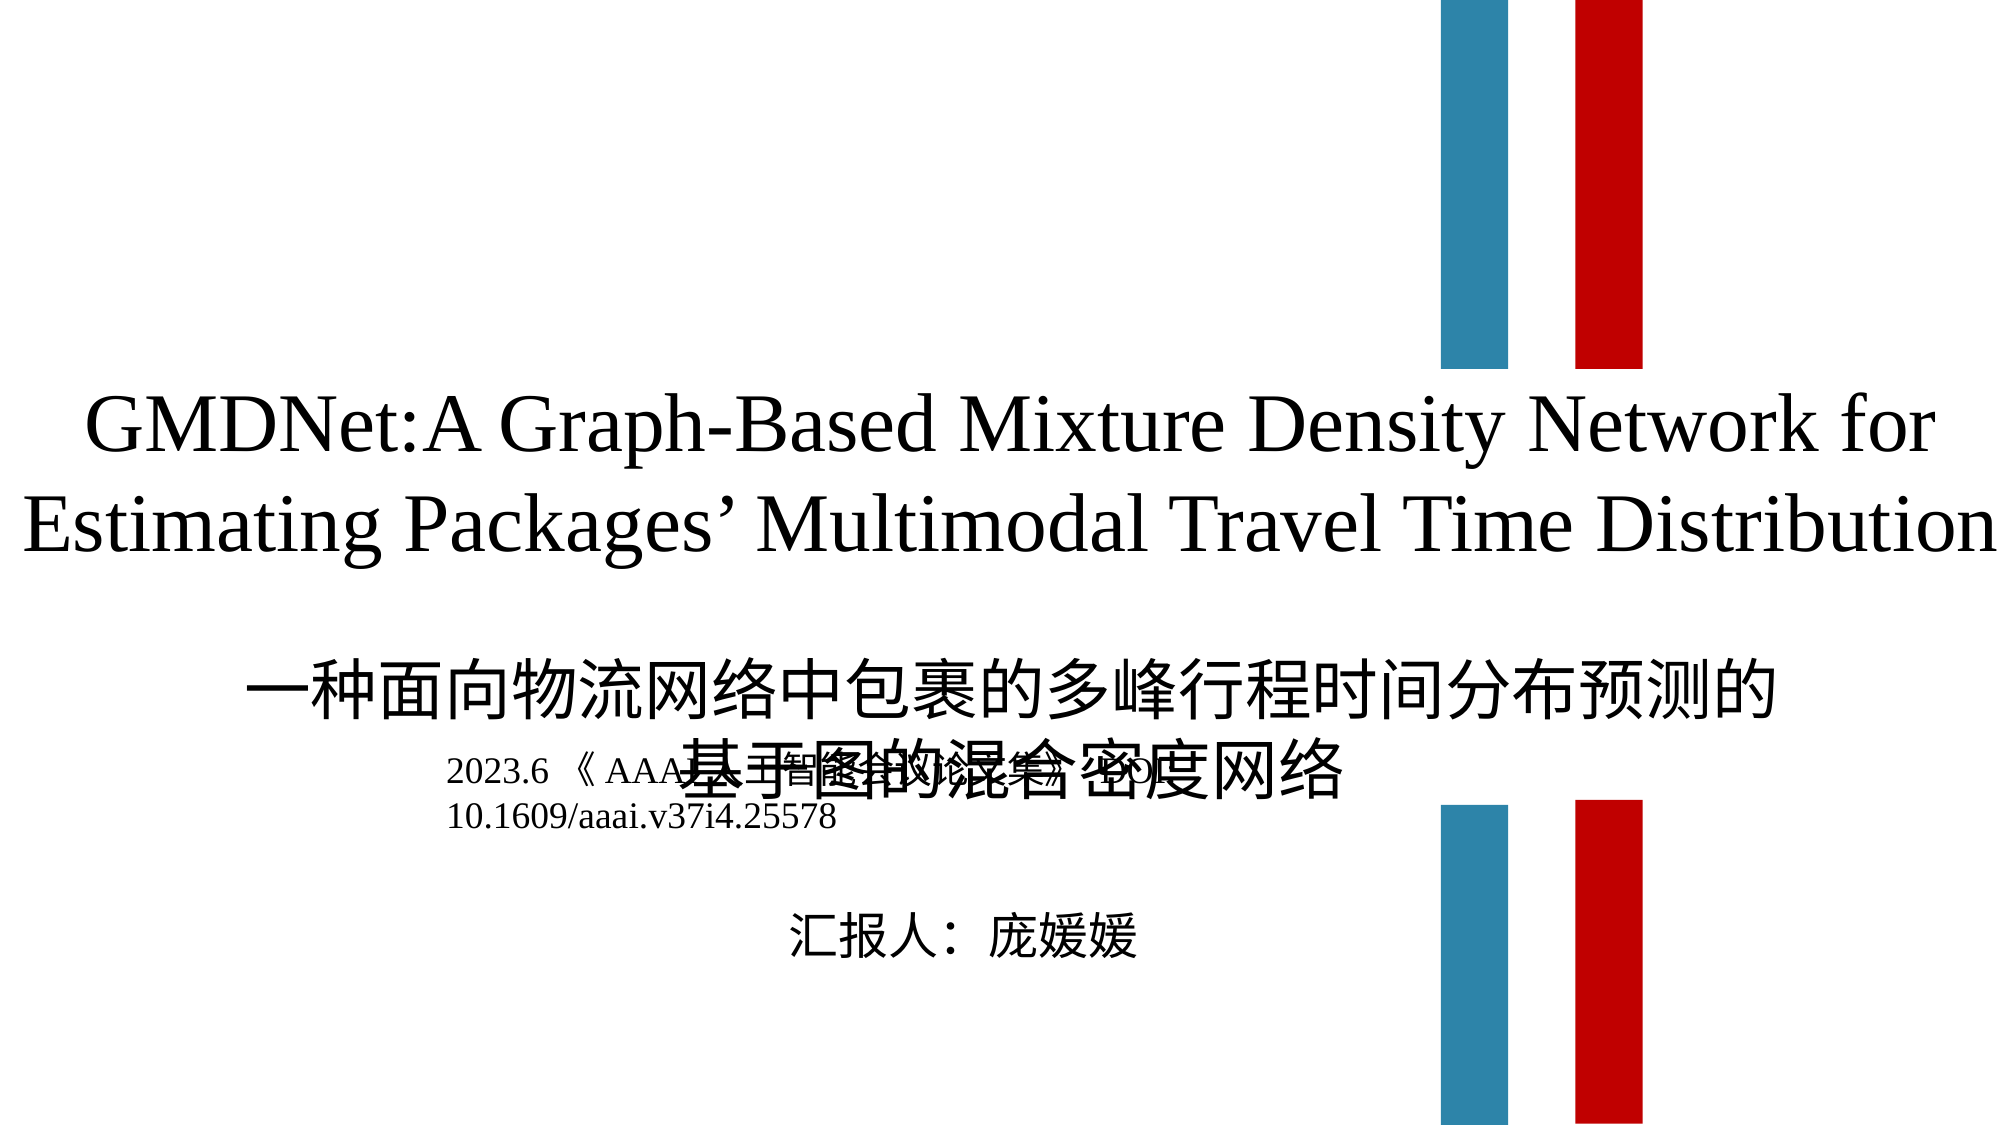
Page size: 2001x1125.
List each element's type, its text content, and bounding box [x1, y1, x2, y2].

text_box 2023.6《AAAI人工智能会议论文集》 DOI: 10.1609/aaai.v37i4.25578 [431, 738, 1569, 844]
text_box [1574, 816, 1644, 1125]
text_box [1440, 844, 1509, 1125]
text_box 汇报人：庞媛媛 [773, 896, 1154, 972]
text_box [1440, 0, 1509, 360]
text_box GMDNet:A Graph-Based Mixture Density Network for Estimating Packages’ Multimodal Travel Time Distribution 一种面向物流网络中包裹的多峰行程时间分布预测的 基于图的混合密度网络 [0, 360, 2000, 816]
text_box [1574, 0, 1644, 360]
